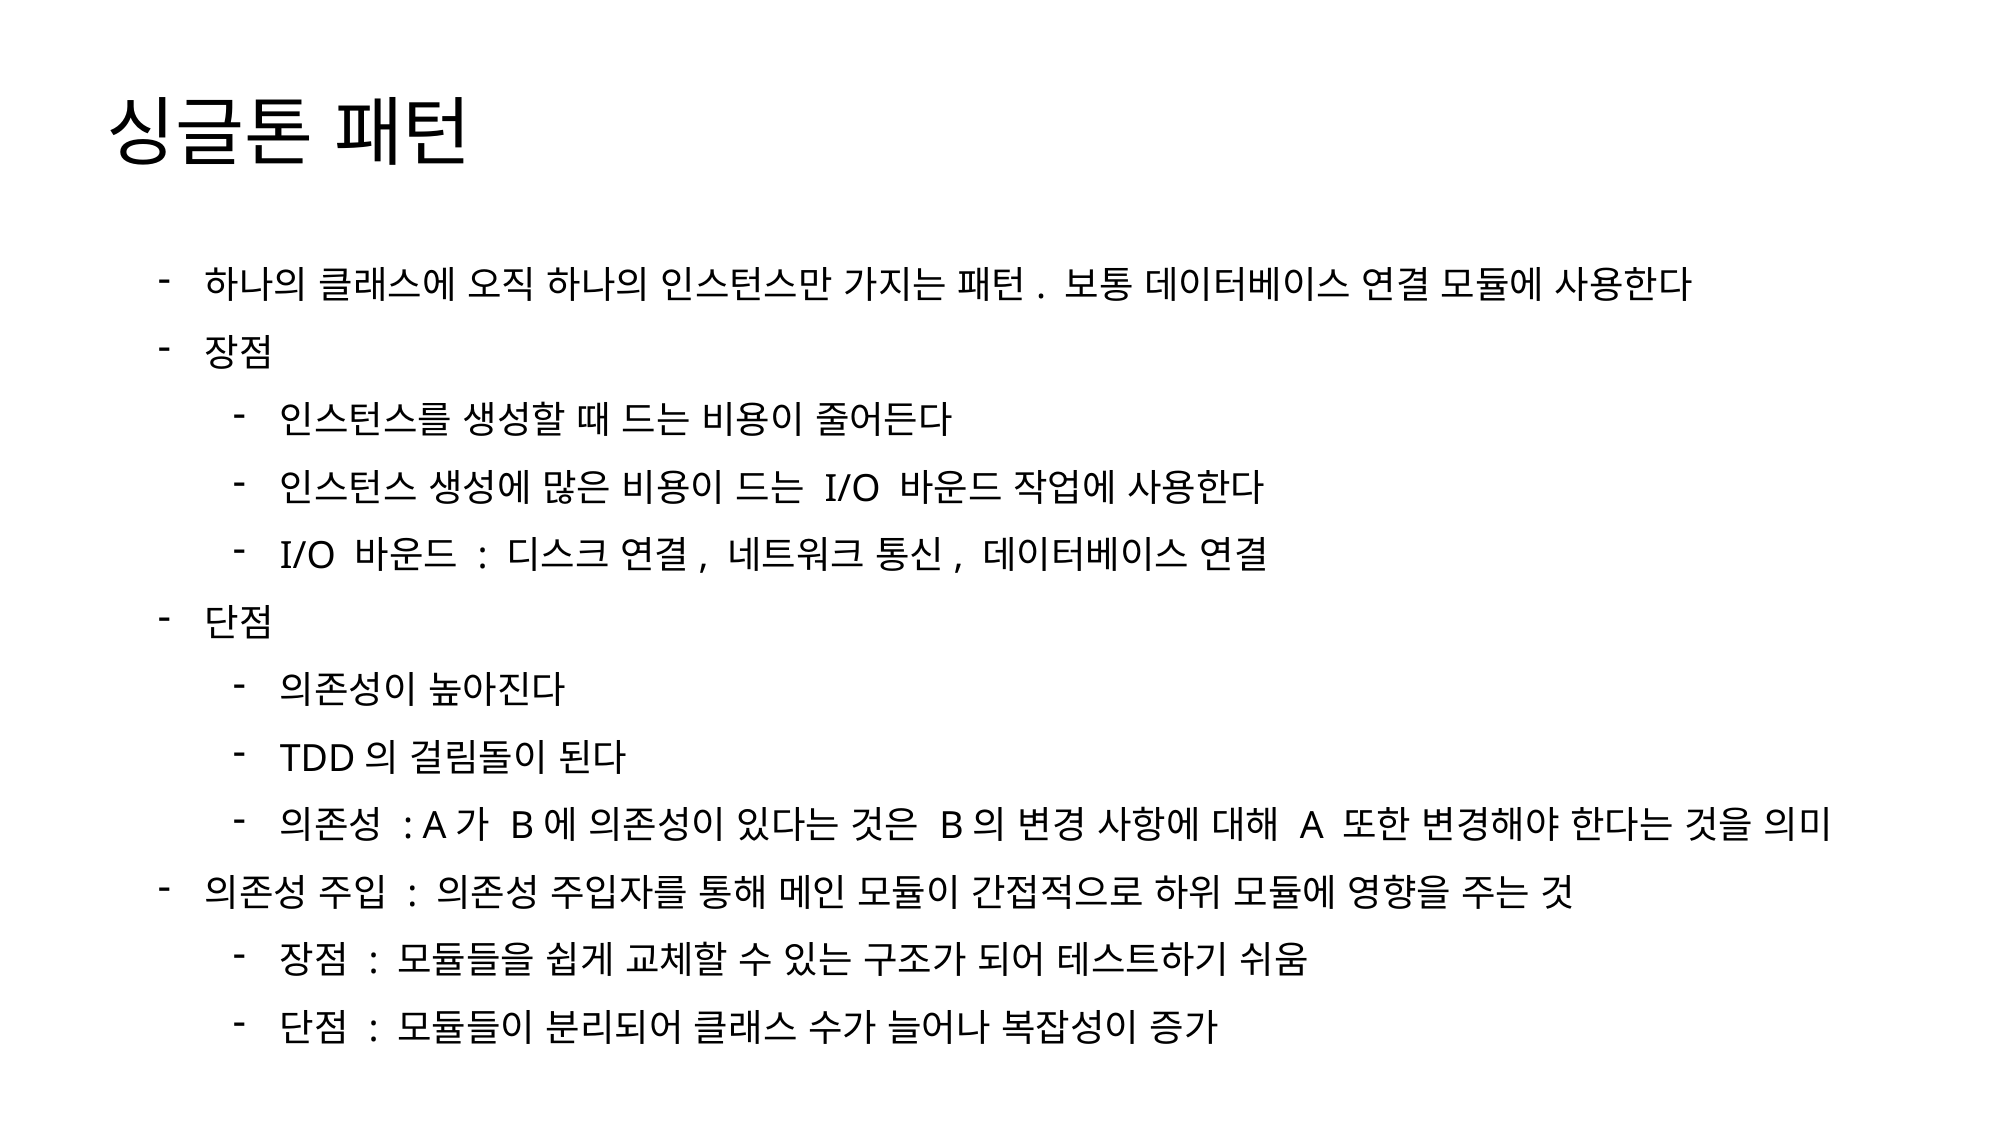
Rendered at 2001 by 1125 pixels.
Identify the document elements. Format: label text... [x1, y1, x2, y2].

text_box 하나의 클래스에 오직 하나의 인스턴스만 가지는 패턴. 보통 데이터베이스 연결 모듈에 사용한다 장점 인스턴스를 생성할 때 드는 비용이 줄어든다 인스턴스 생성에 많은 비용이 드는 I/O 바운드 작업에 사용한다 I/O 바운드 : 디스크 연결, 네트워크 통신, 데이터베이스 연결 단점 의존성이 높아진다 TDD의 걸림돌이 된다 의존성 : A가 B에 의존성이 있다는 것은 B의 변경 사항에 대해 A 또한 변경해야 한다는 것을 의미 의존성 주입 : 의존성 주입자를 통해 메인 모듈이 간접적으로 하위 모듈에 영향을 주는 것 장점 : 모듈들을 쉽게 교체할 수 있는 구조가 되어 테스트하기 쉬움 단점 : 모듈들이 분리되어 클래스 수가 늘어나 복잡성이 증가 [143, 231, 1848, 1057]
text_box 싱글톤 패턴 [91, 76, 488, 182]
